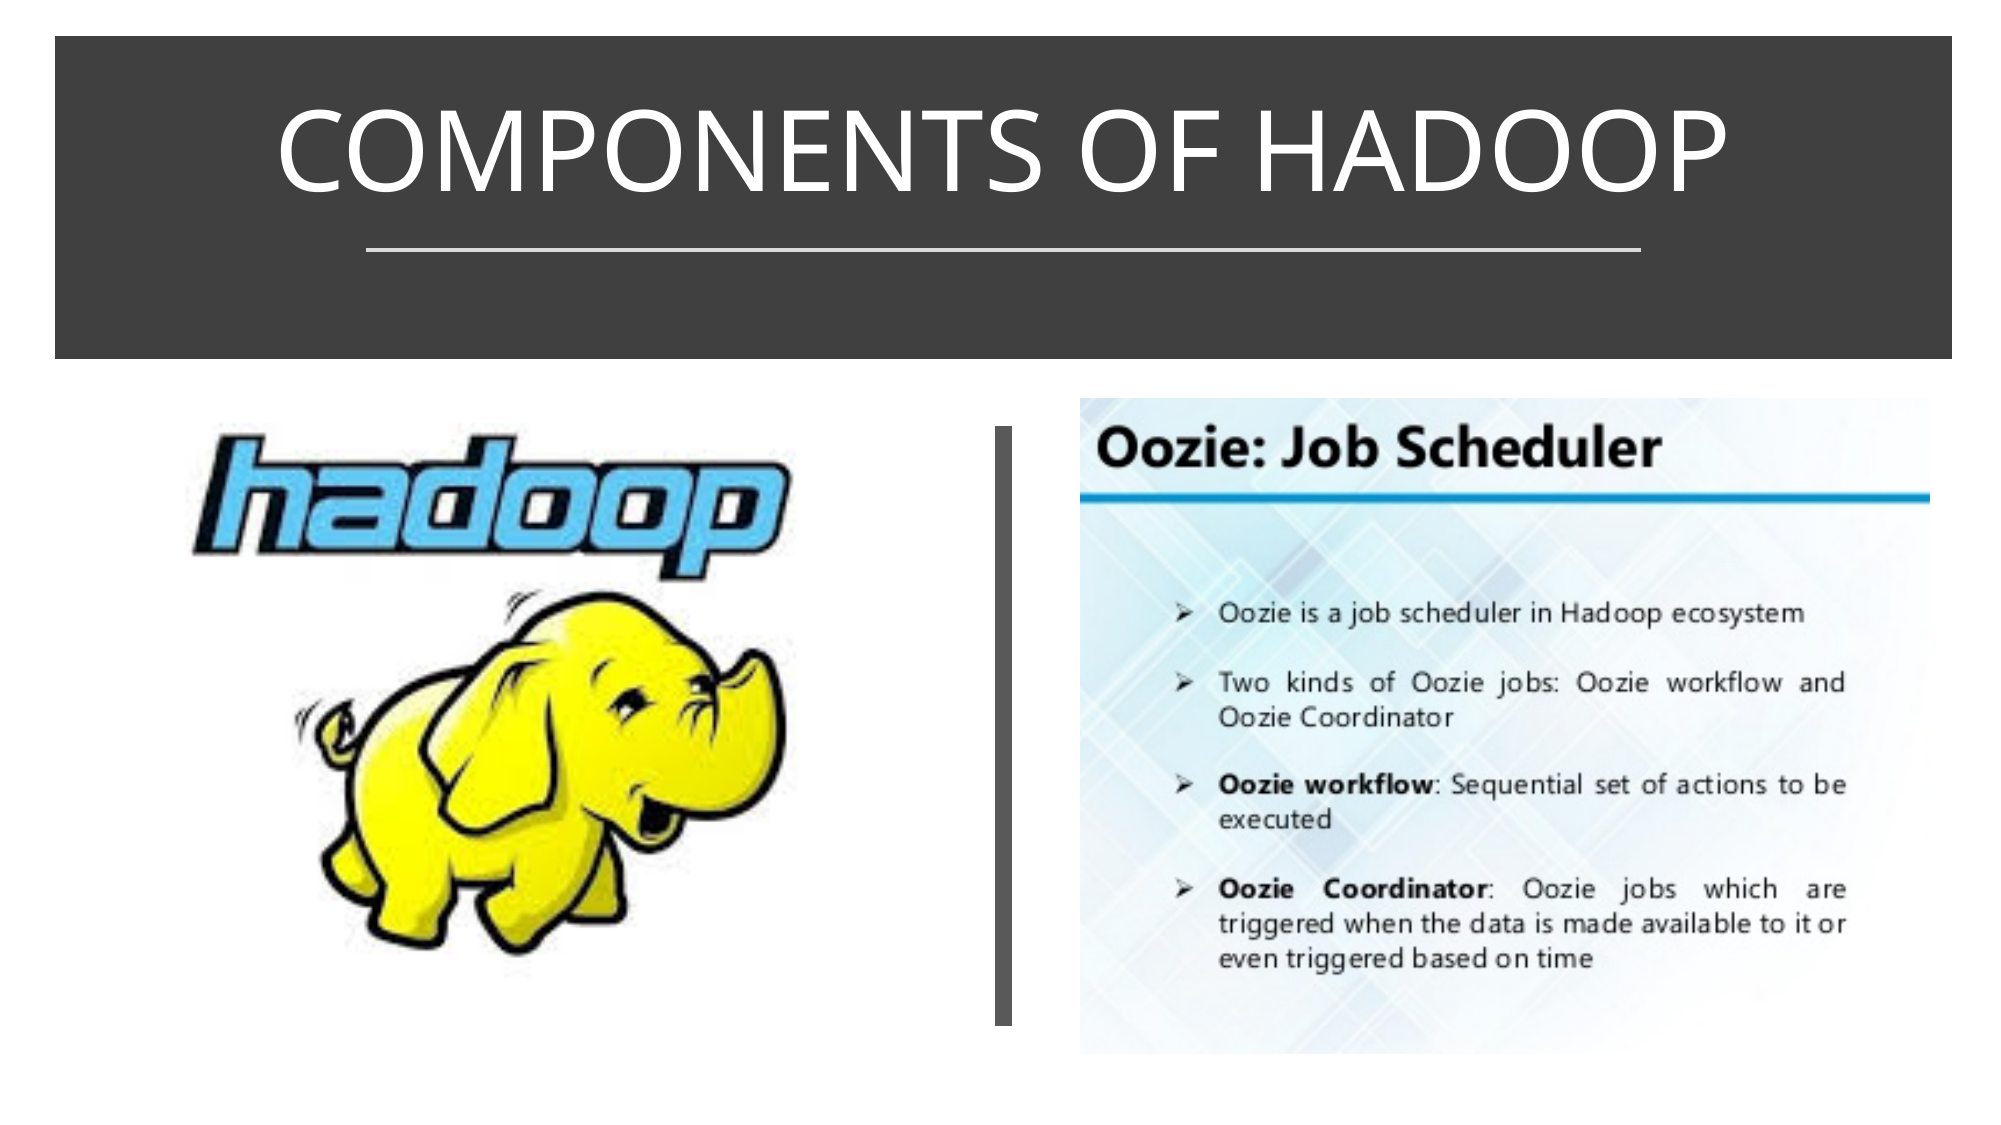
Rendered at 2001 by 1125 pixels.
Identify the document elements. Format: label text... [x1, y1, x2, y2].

picture [1080, 501, 1930, 1054]
picture [81, 398, 923, 1054]
text_box [64, 45, 1942, 350]
text_box COMPONENTS OF HADOOP [89, 71, 1917, 224]
picture [1080, 398, 1930, 496]
